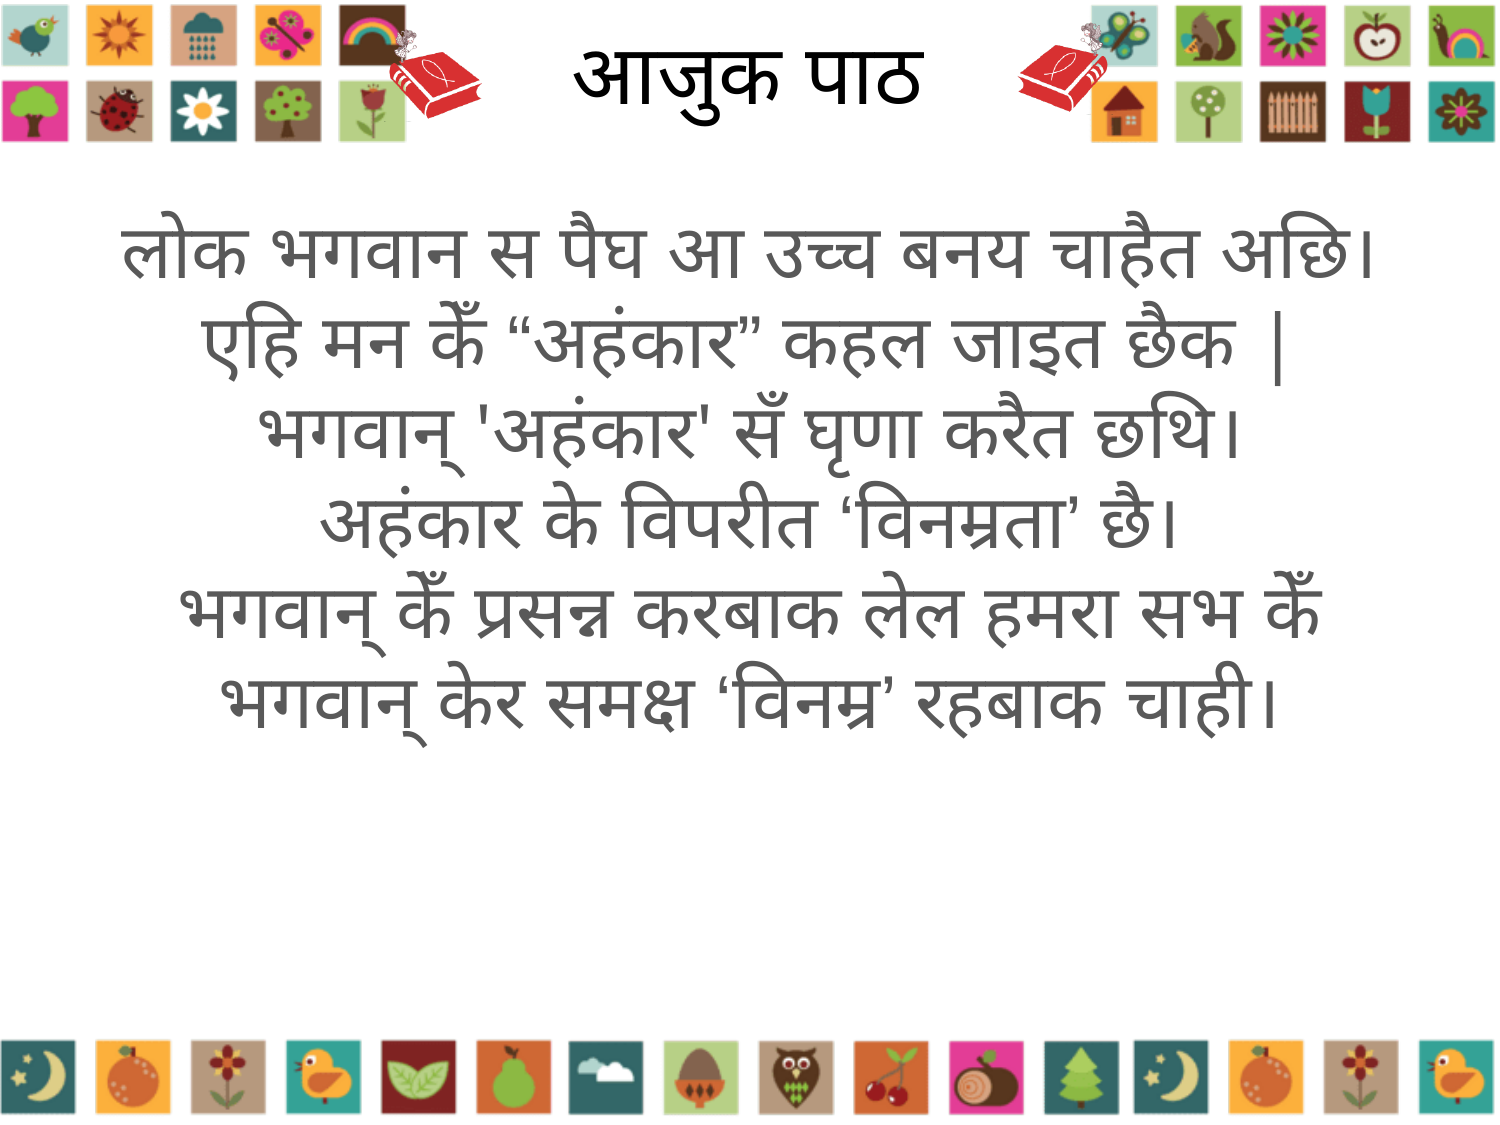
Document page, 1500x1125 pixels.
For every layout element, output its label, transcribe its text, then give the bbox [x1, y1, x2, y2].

text_box आजुक पाठ [513, 13, 1078, 129]
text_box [0, 1028, 1500, 1118]
text_box लोक भगवान स पैघ आ उच्च बनय चाहैत अछि। एहि मन केँ “अहंकार” कहल जाइत छैक | भगवान् 'अहंकार' सँ घृणा करैत छथि। अहंकार के विपरीत ‘विनम्रता’ छै। भगवान् केँ प्रसन्न करबाक लेल हमरा सभ केँ भगवान् केर समक्ष ‘विनम्र’ रहबाक चाही। [76, 196, 1424, 751]
picture [985, 3, 1500, 150]
picture [0, 3, 514, 150]
